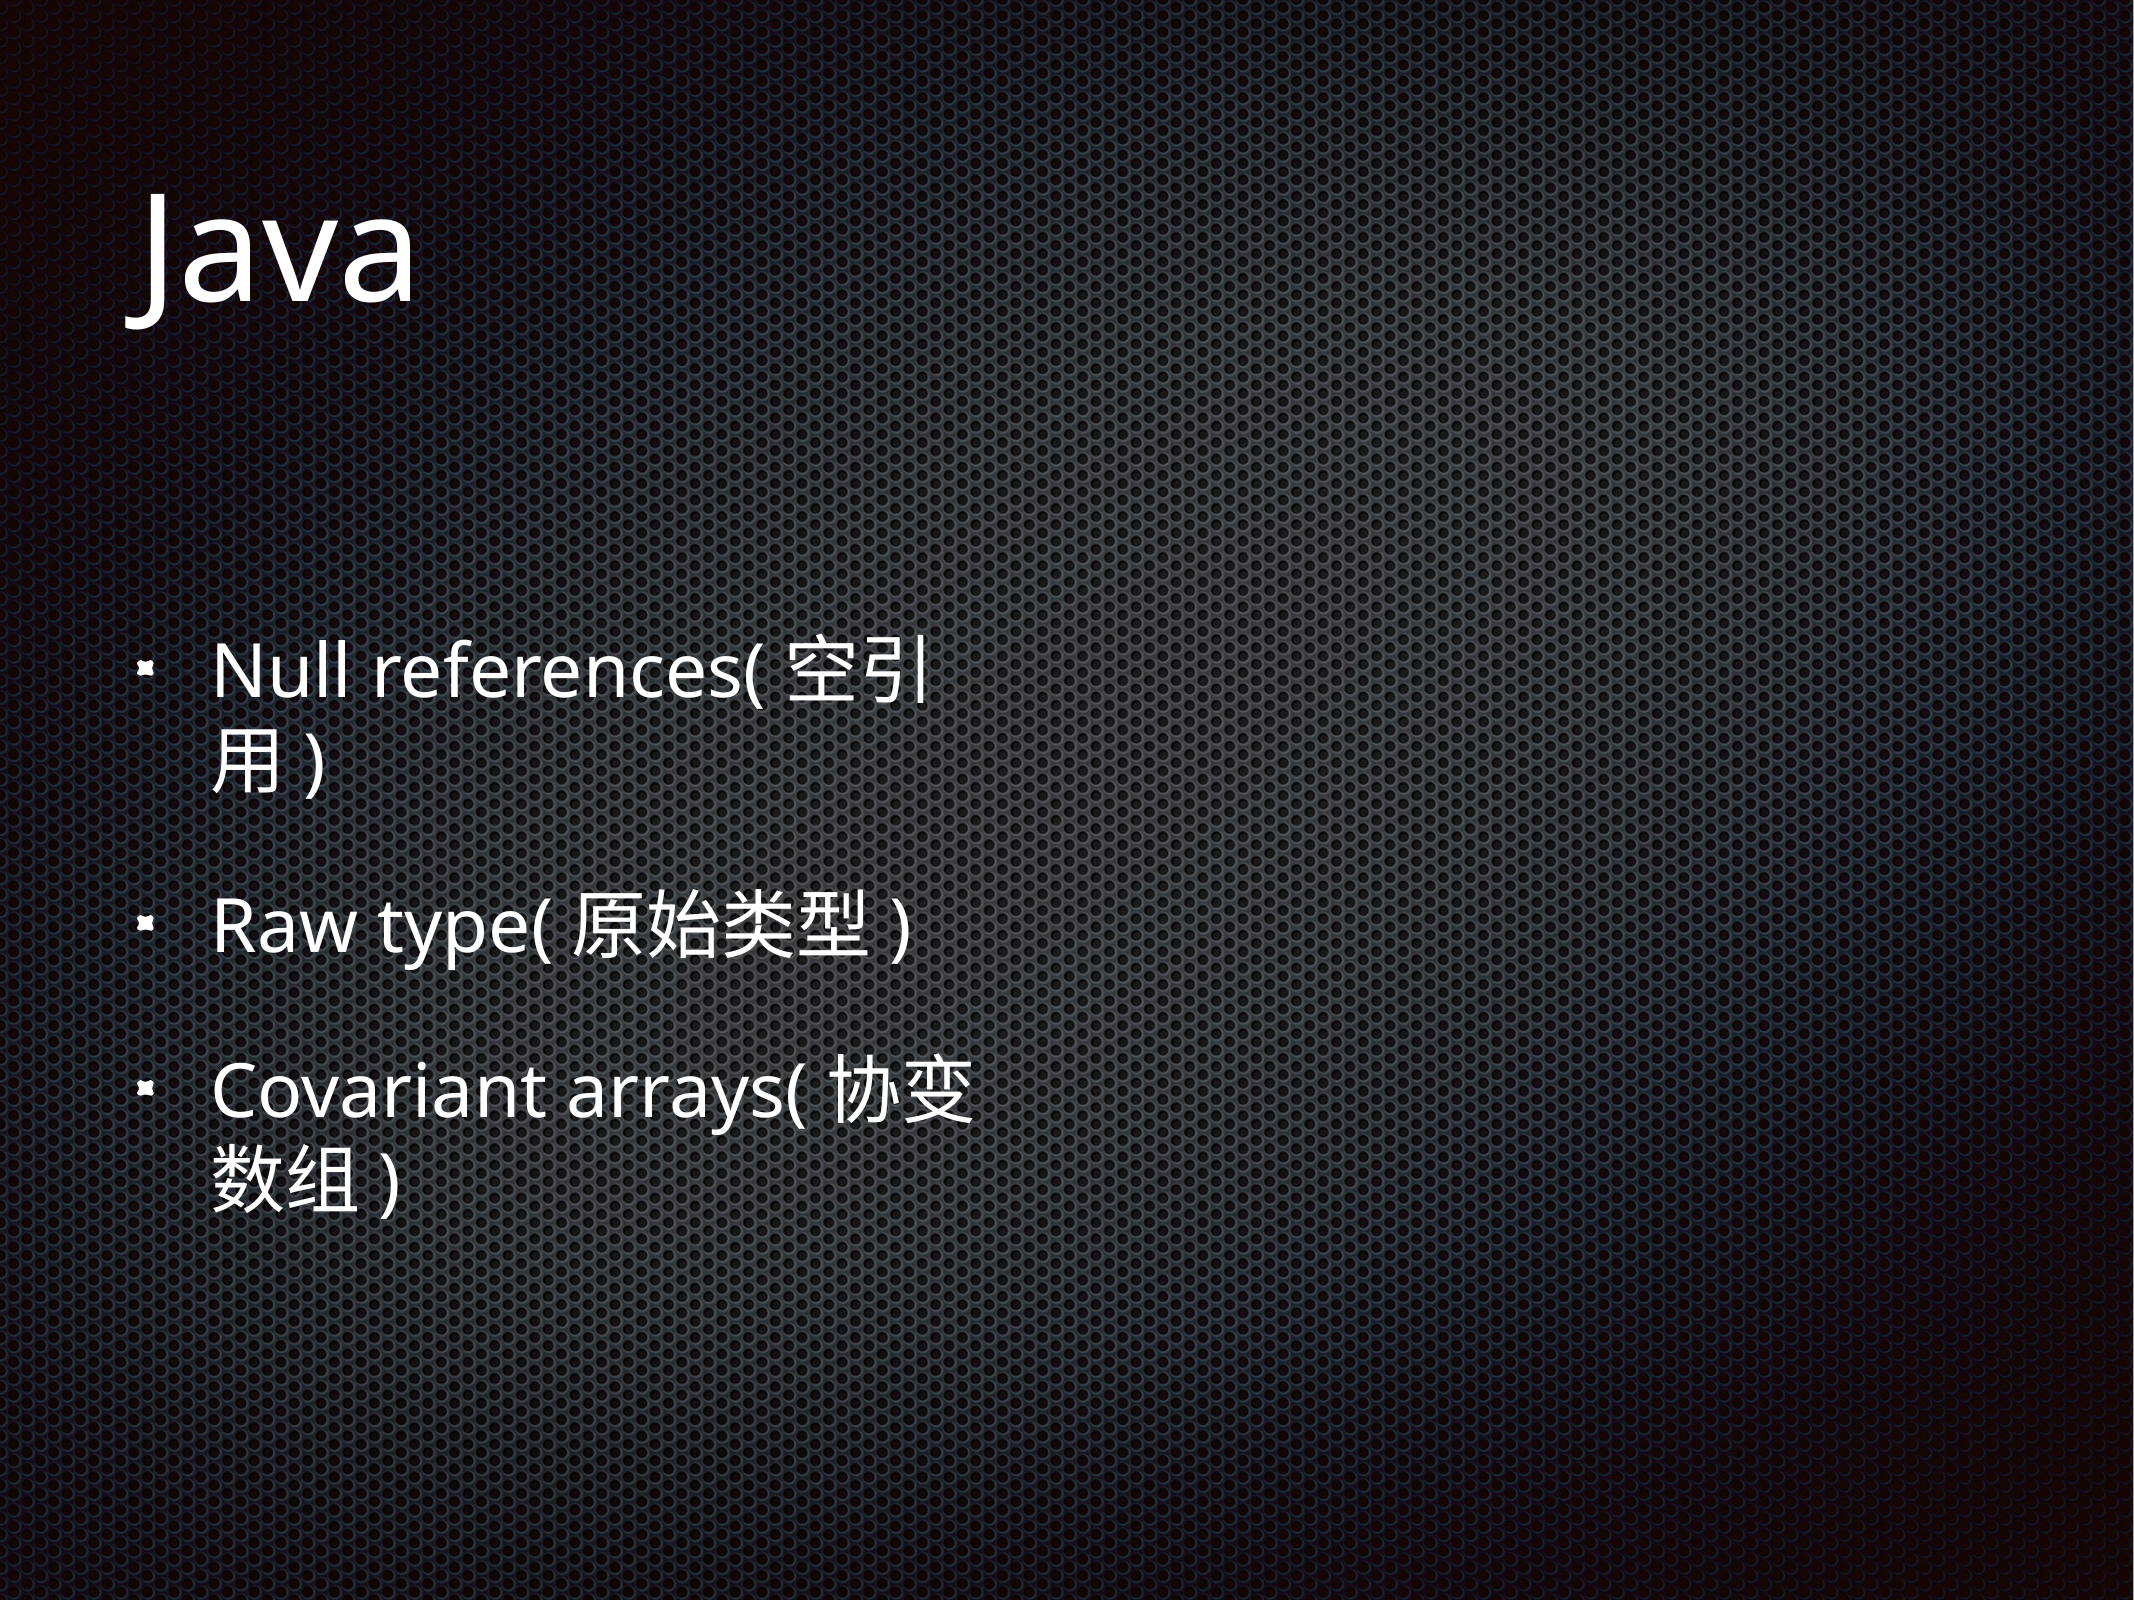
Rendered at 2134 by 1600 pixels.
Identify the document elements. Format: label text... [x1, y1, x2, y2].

list Null references(空引用) Raw type(原始类型) Covariant arrays(协变数组) [128, 453, 1020, 1393]
title Java [128, 41, 2005, 443]
picture [0, 0, 2134, 1600]
